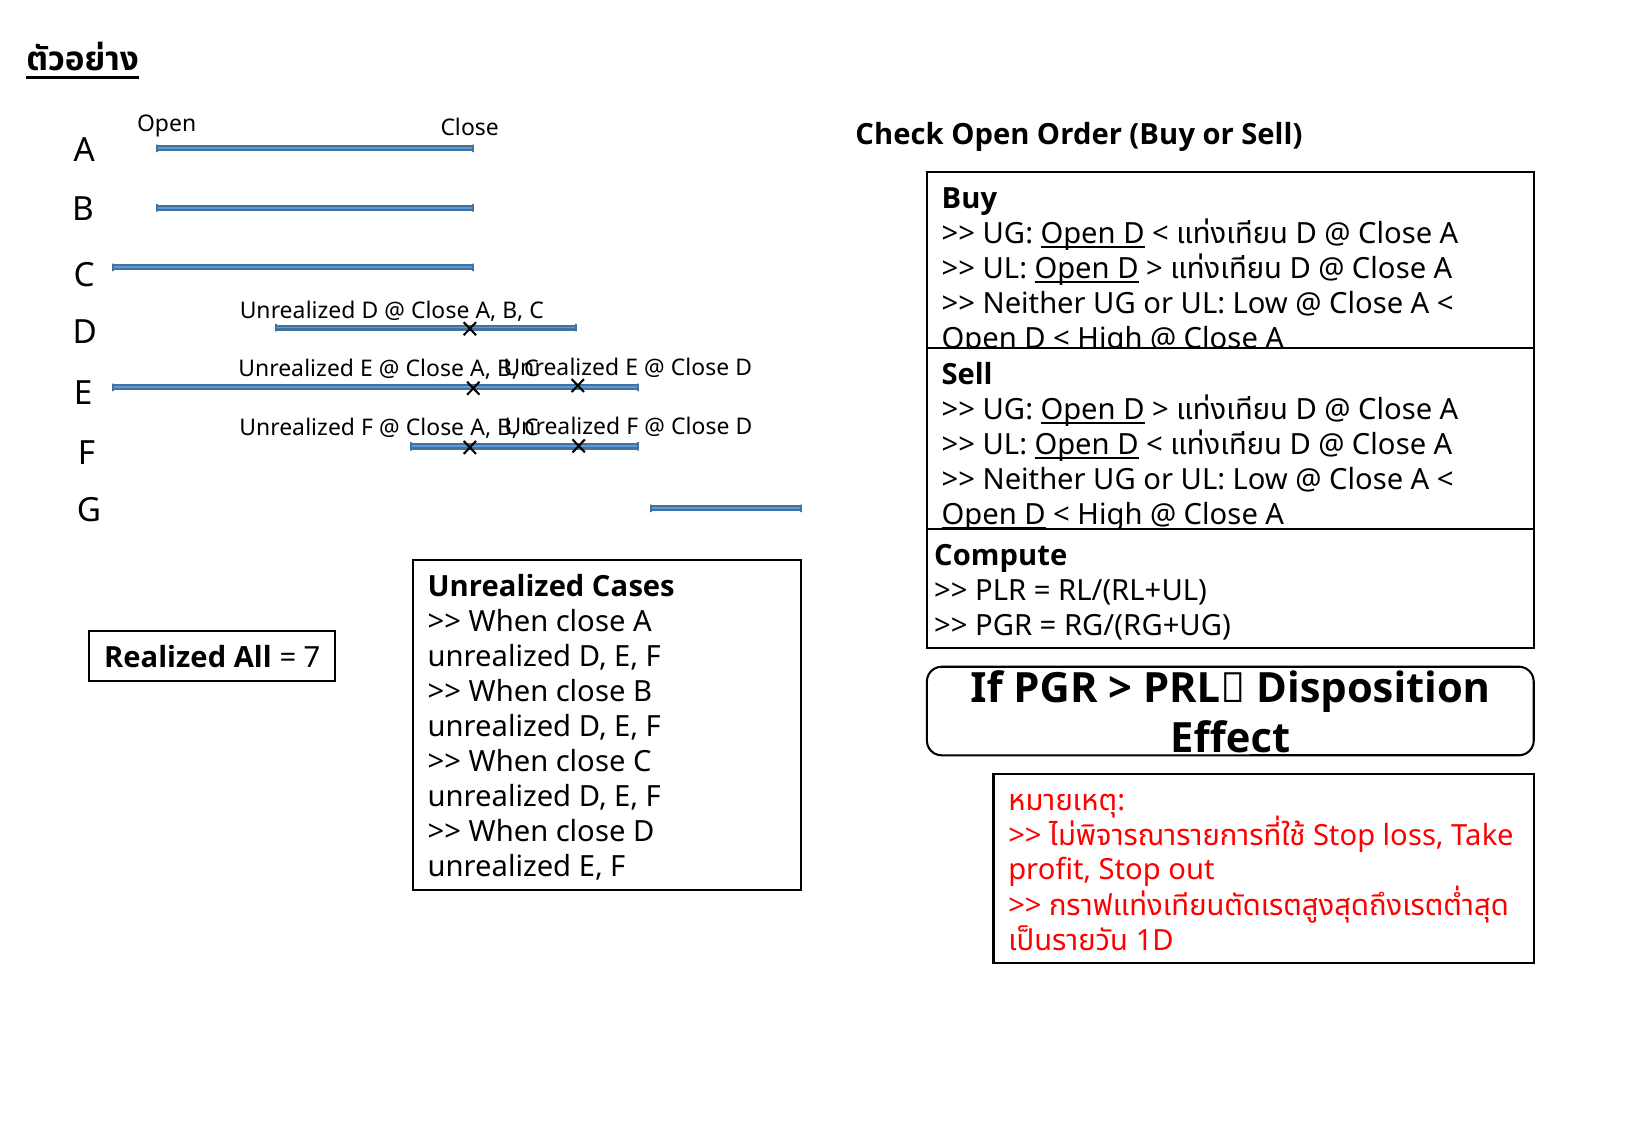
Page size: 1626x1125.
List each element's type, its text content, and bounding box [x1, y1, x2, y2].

text_box [410, 447, 467, 451]
text_box [474, 323, 577, 332]
text_box [583, 447, 639, 451]
text_box Open [122, 101, 212, 144]
text_box Realized All = 7 [88, 630, 336, 682]
text_box [462, 321, 477, 336]
text_box Buy >> UG: Open D < แท่งเทียน D @ Close A >> UL: Open D > แท่งเทียน D @ Close A >> Neither UG or UL: Low @ Close A < Open D < High @ Close A [926, 171, 1535, 347]
text_box [156, 204, 474, 212]
text_box F [63, 423, 110, 479]
text_box [462, 447, 477, 455]
text_box ตัวอย่าง [11, 30, 154, 85]
text_box หมายเหตุ: >> ไม่พิจารณารายการที่ใช้ Stop loss, Take profit, Stop out >> กราฟแท่งเทียนตัดเรตสูงสุดถึงเรตต่ำสุดเป็นรายวัน 1D [992, 773, 1535, 964]
text_box [571, 447, 586, 454]
text_box D [57, 302, 112, 358]
text_box Close [425, 105, 514, 148]
text_box A [58, 121, 110, 176]
text_box Unrealized E @ Close D [488, 345, 767, 388]
text_box [466, 389, 481, 396]
text_box Unrealized F @ Close D [489, 403, 768, 447]
text_box Unrealized Cases >> When close A unrealized D, E, F >> When close B unrealized D, E, F >> When close C unrealized D, E, F >> When close D unrealized E, F [412, 559, 802, 891]
text_box B [57, 179, 109, 235]
text_box If PGR > PRL Disposition Effect [925, 665, 1535, 757]
text_box [650, 504, 802, 513]
text_box G [62, 480, 97, 536]
text_box Check Open Order (Buy or Sell) [840, 108, 1318, 158]
text_box Unrealized F @ Close A, B, C [224, 404, 489, 447]
text_box Compute >> PLR = RL/(RL+UL) >> PGR = RG/(RG+UG) [926, 528, 1535, 649]
text_box Sell >> UG: Open D > แท่งเทียน D @ Close A >> UL: Open D < แท่งเทียน D @ Close A >> Neither UG or UL: Low @ Close A < Open D < High @ Close A [926, 347, 1535, 528]
text_box [112, 383, 470, 392]
text_box E [59, 363, 108, 419]
text_box Unrealized D @ Close A, B, C [225, 287, 560, 330]
text_box [112, 263, 474, 272]
text_box Unrealized E @ Close A, B, C [223, 345, 554, 389]
text_box [156, 144, 474, 153]
text_box C [58, 245, 110, 301]
